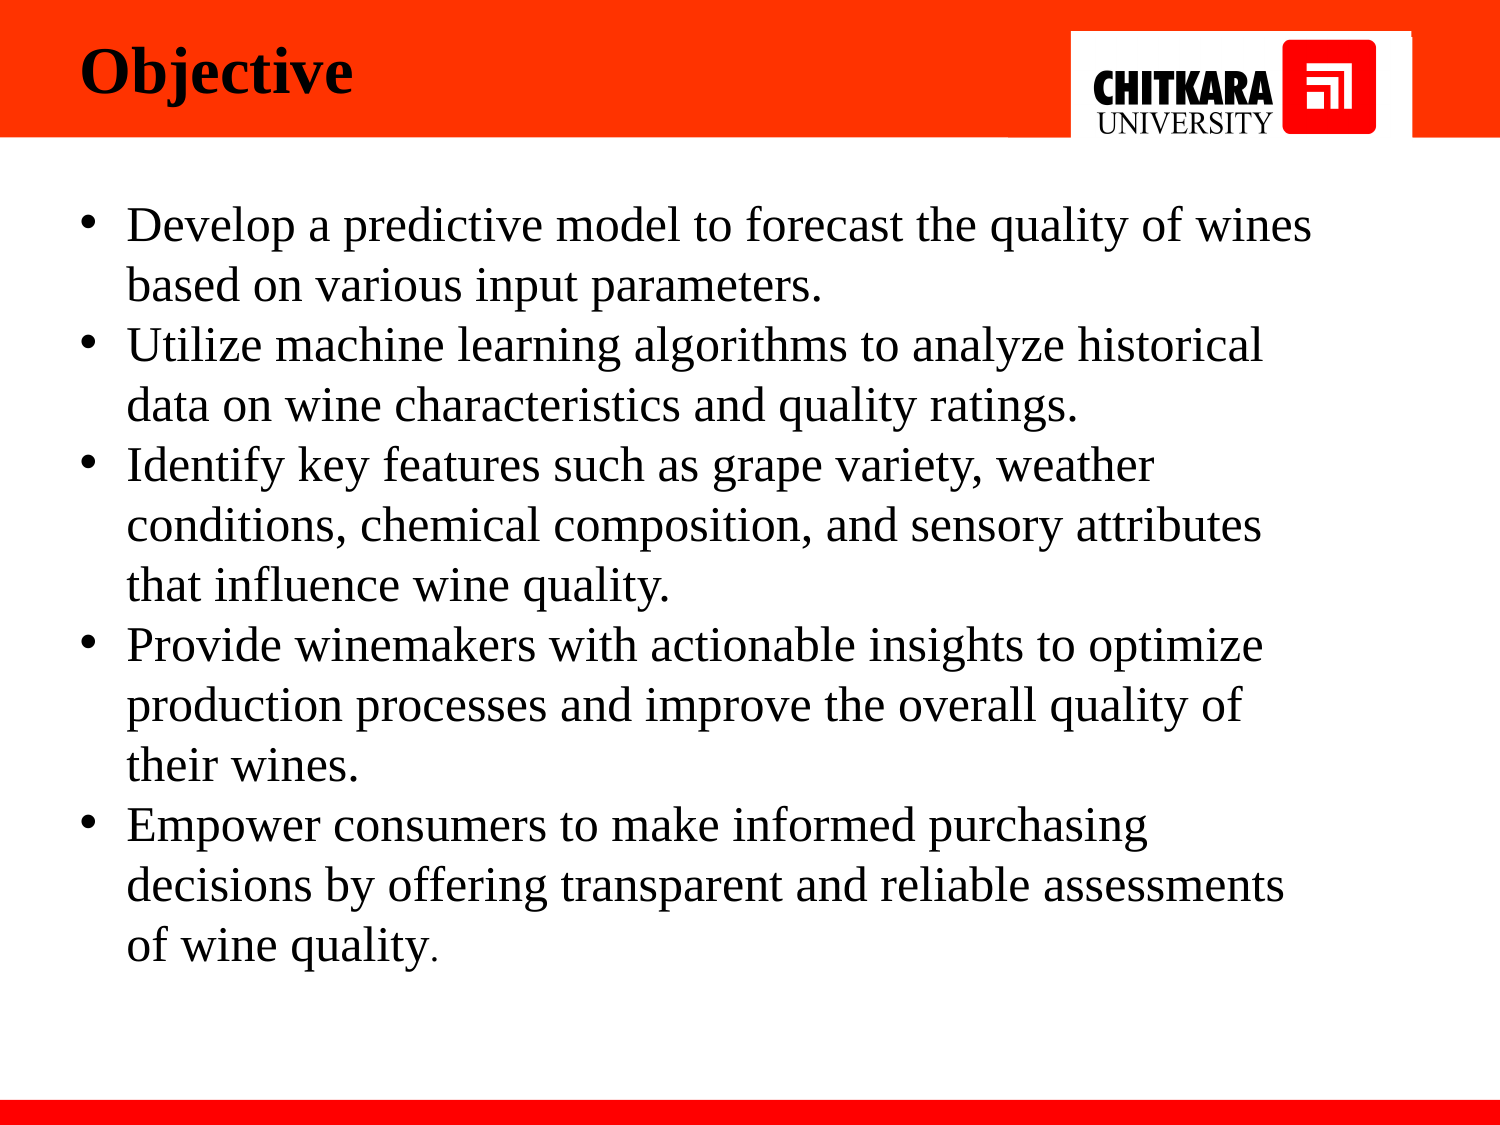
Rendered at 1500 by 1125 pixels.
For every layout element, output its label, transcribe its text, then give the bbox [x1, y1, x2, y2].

text_box Develop a predictive model to forecast the quality of wines based on various input parameters. Utilize machine learning algorithms to analyze historical data on wine characteristics and quality ratings. Identify key features such as grape variety, weather conditions, chemical composition, and sensory attributes that influence wine quality. Provide winemakers with actionable insights to optimize production processes and improve the overall quality of their wines. Empower consumers to make informed purchasing decisions by offering transparent and reliable assessments of wine quality. [64, 184, 1341, 1040]
text_box Objective [64, 19, 998, 184]
picture [1074, 37, 1391, 138]
